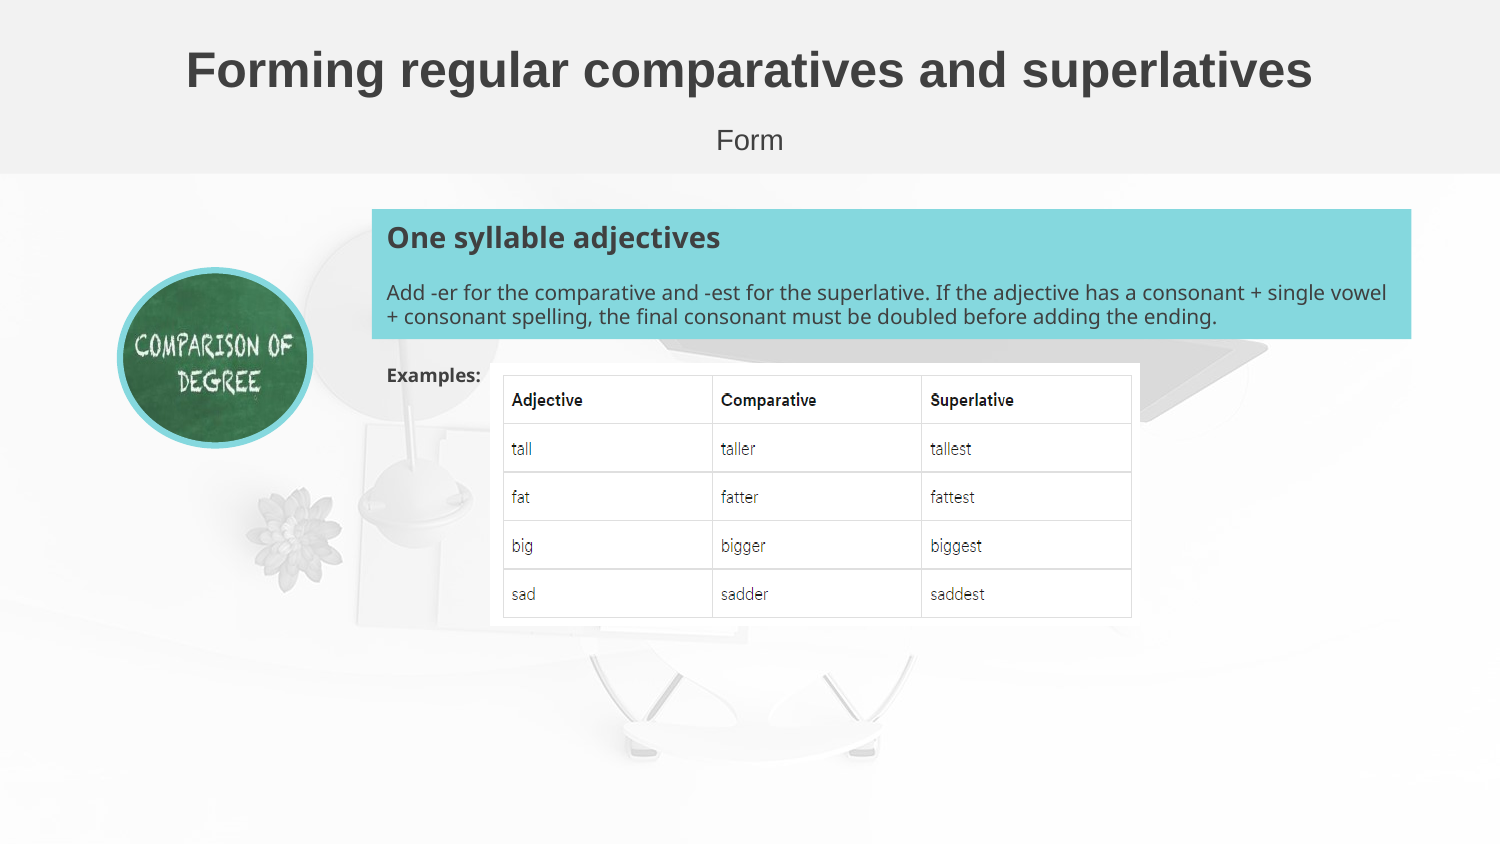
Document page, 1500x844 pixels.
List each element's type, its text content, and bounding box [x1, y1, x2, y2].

list Form [0, 114, 1500, 162]
picture [0, 174, 1500, 844]
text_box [371, 208, 1412, 694]
list Forming regular comparatives and superlatives [0, 20, 1500, 114]
